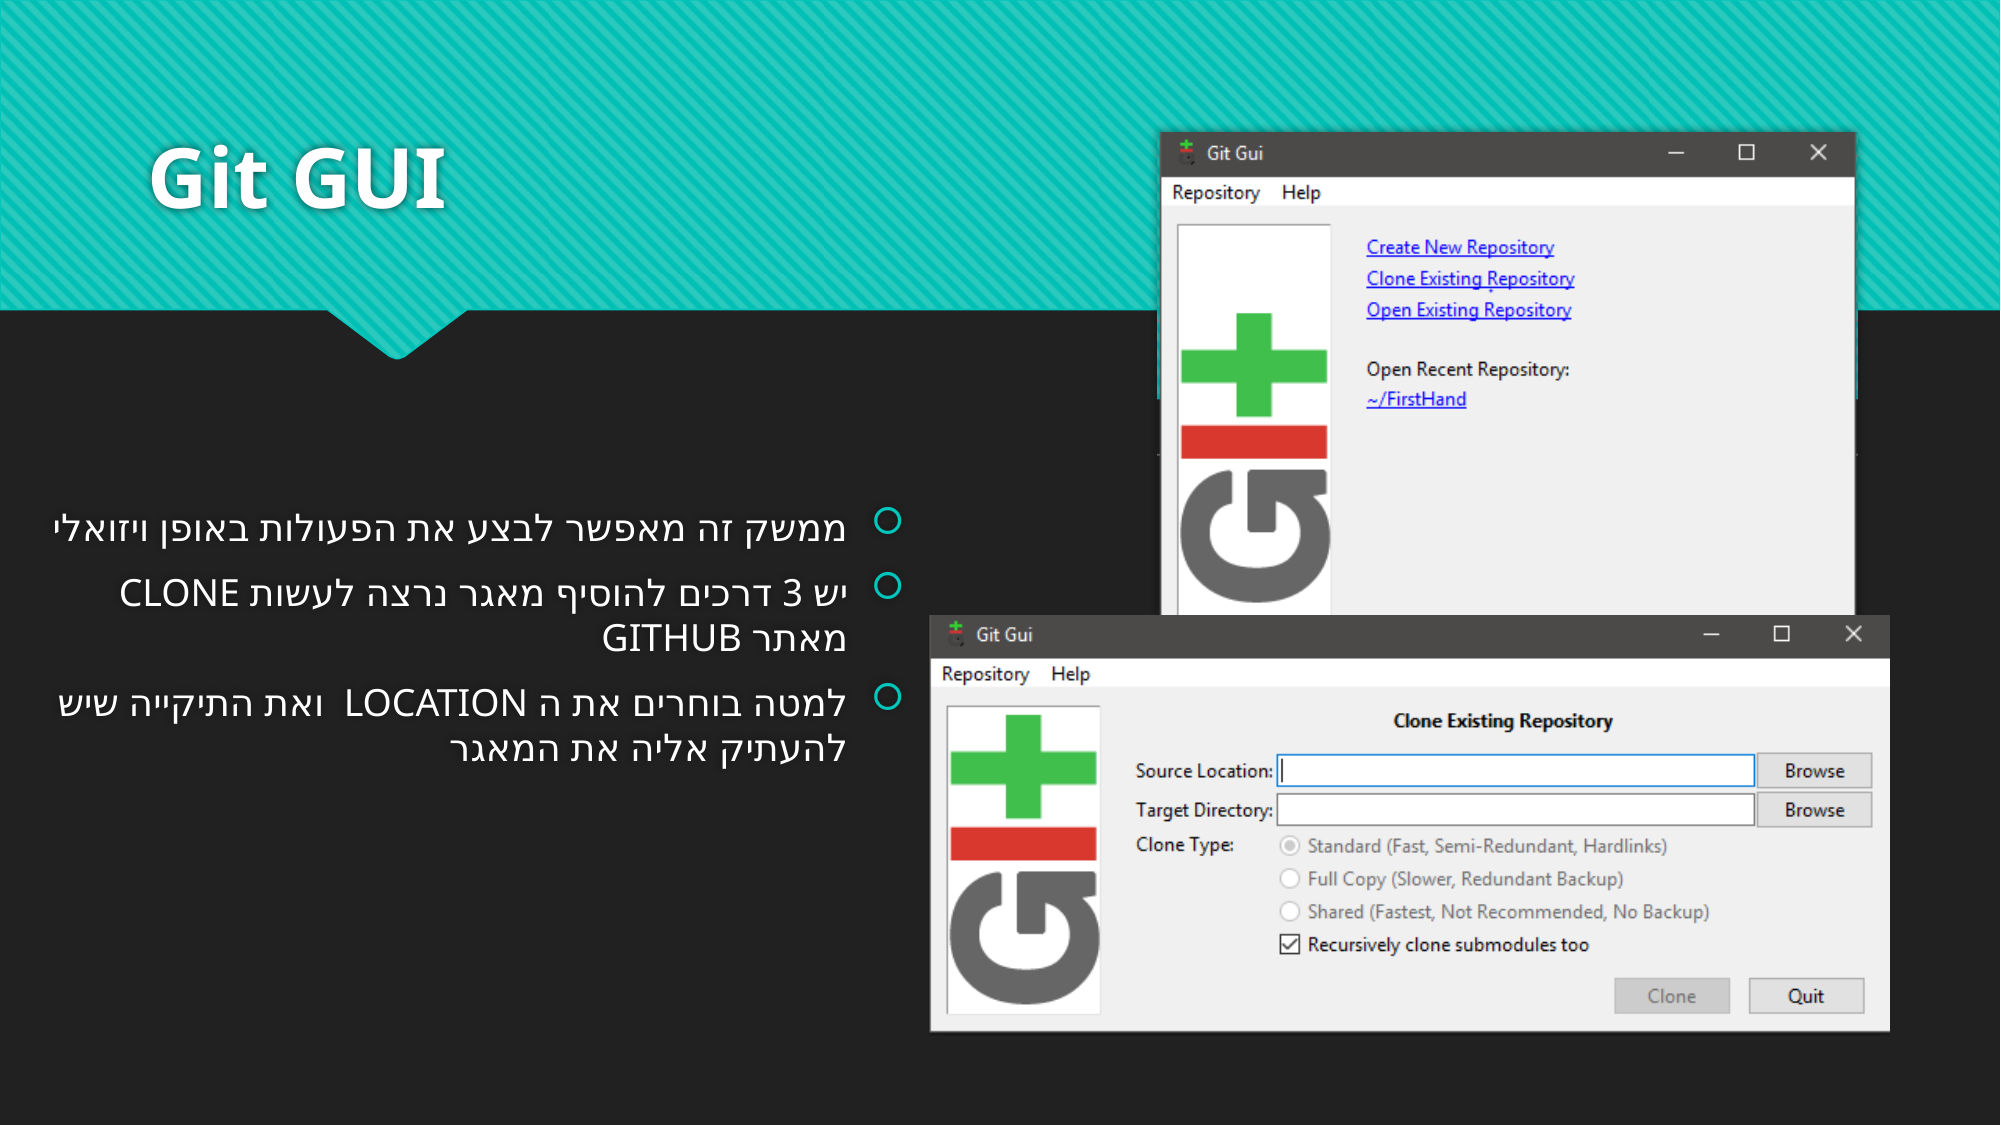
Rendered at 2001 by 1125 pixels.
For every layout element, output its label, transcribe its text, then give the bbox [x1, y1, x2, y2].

picture [928, 614, 1890, 1036]
title Git GUI [132, 73, 1868, 233]
text_box ממשק זה מאפשר לבצע את הפעולות באופן ויזואלי יש 3 דרכים להוסיף מאגר נרצה לעשות CLONE מאתר GITHUB למטה בוחרים את ה LOCATION ואת התיקייה שיש להעתיק אליה את המאגר [12, 344, 920, 928]
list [1157, 132, 1859, 614]
